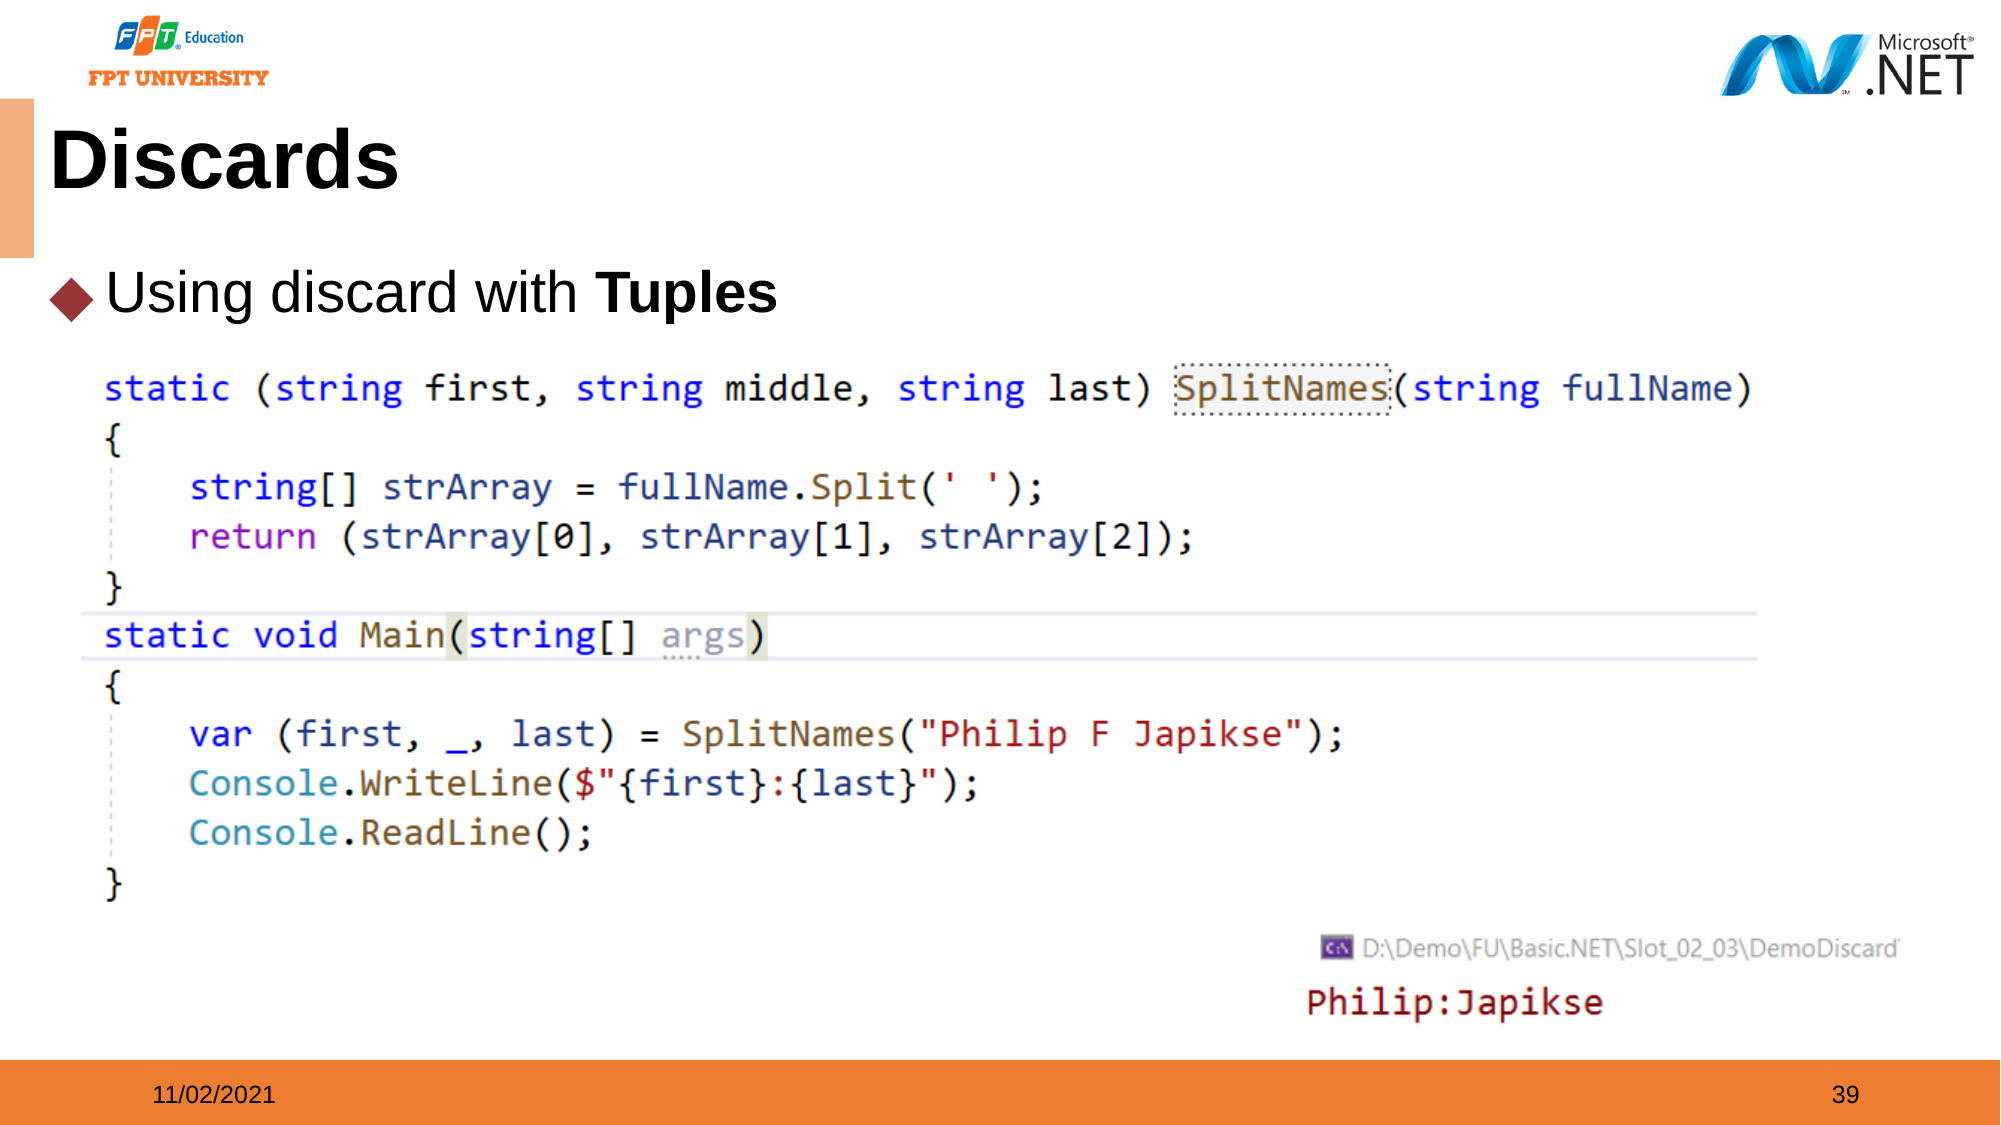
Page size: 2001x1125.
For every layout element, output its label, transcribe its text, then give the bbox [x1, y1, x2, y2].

title Discards [34, 122, 1966, 202]
picture [81, 341, 1919, 1031]
text_box Using discard with Tuples [34, 252, 1020, 313]
picture [81, 1, 276, 96]
slide_number 39 [1424, 1063, 1875, 1123]
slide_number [137, 1063, 588, 1123]
picture [1685, 0, 2001, 129]
